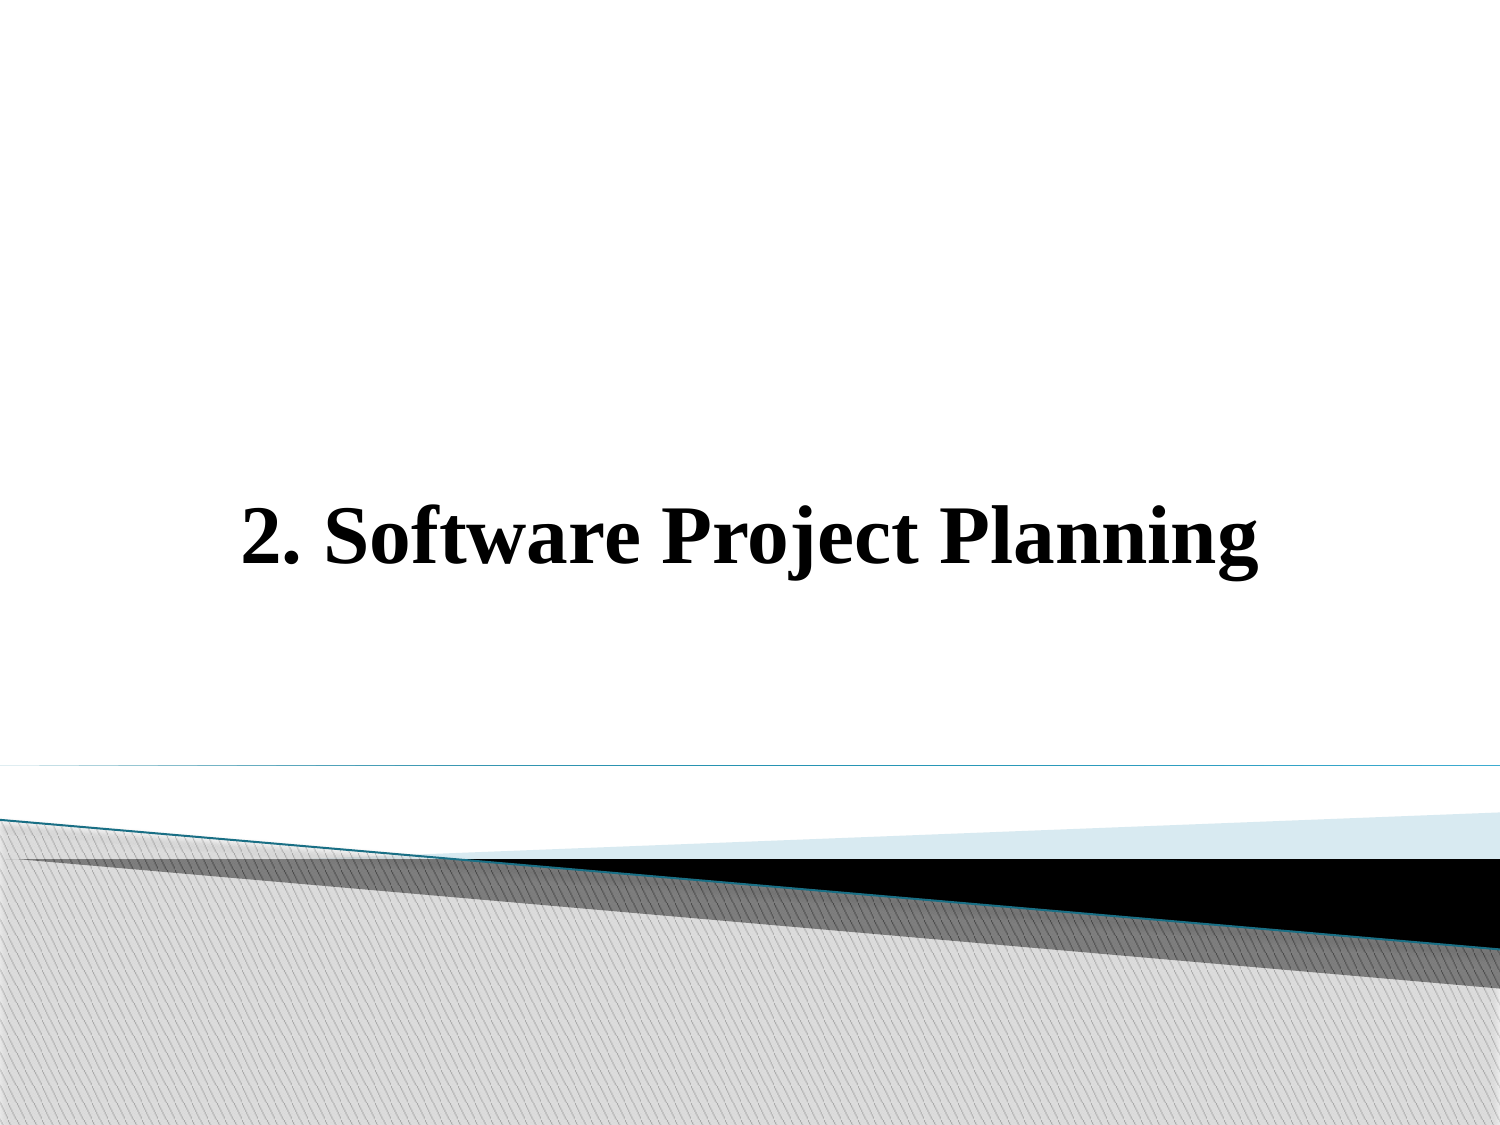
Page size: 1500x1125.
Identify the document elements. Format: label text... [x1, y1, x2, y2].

picture [5, 859, 1500, 989]
title 2. Software Project Planning [112, 287, 1388, 588]
